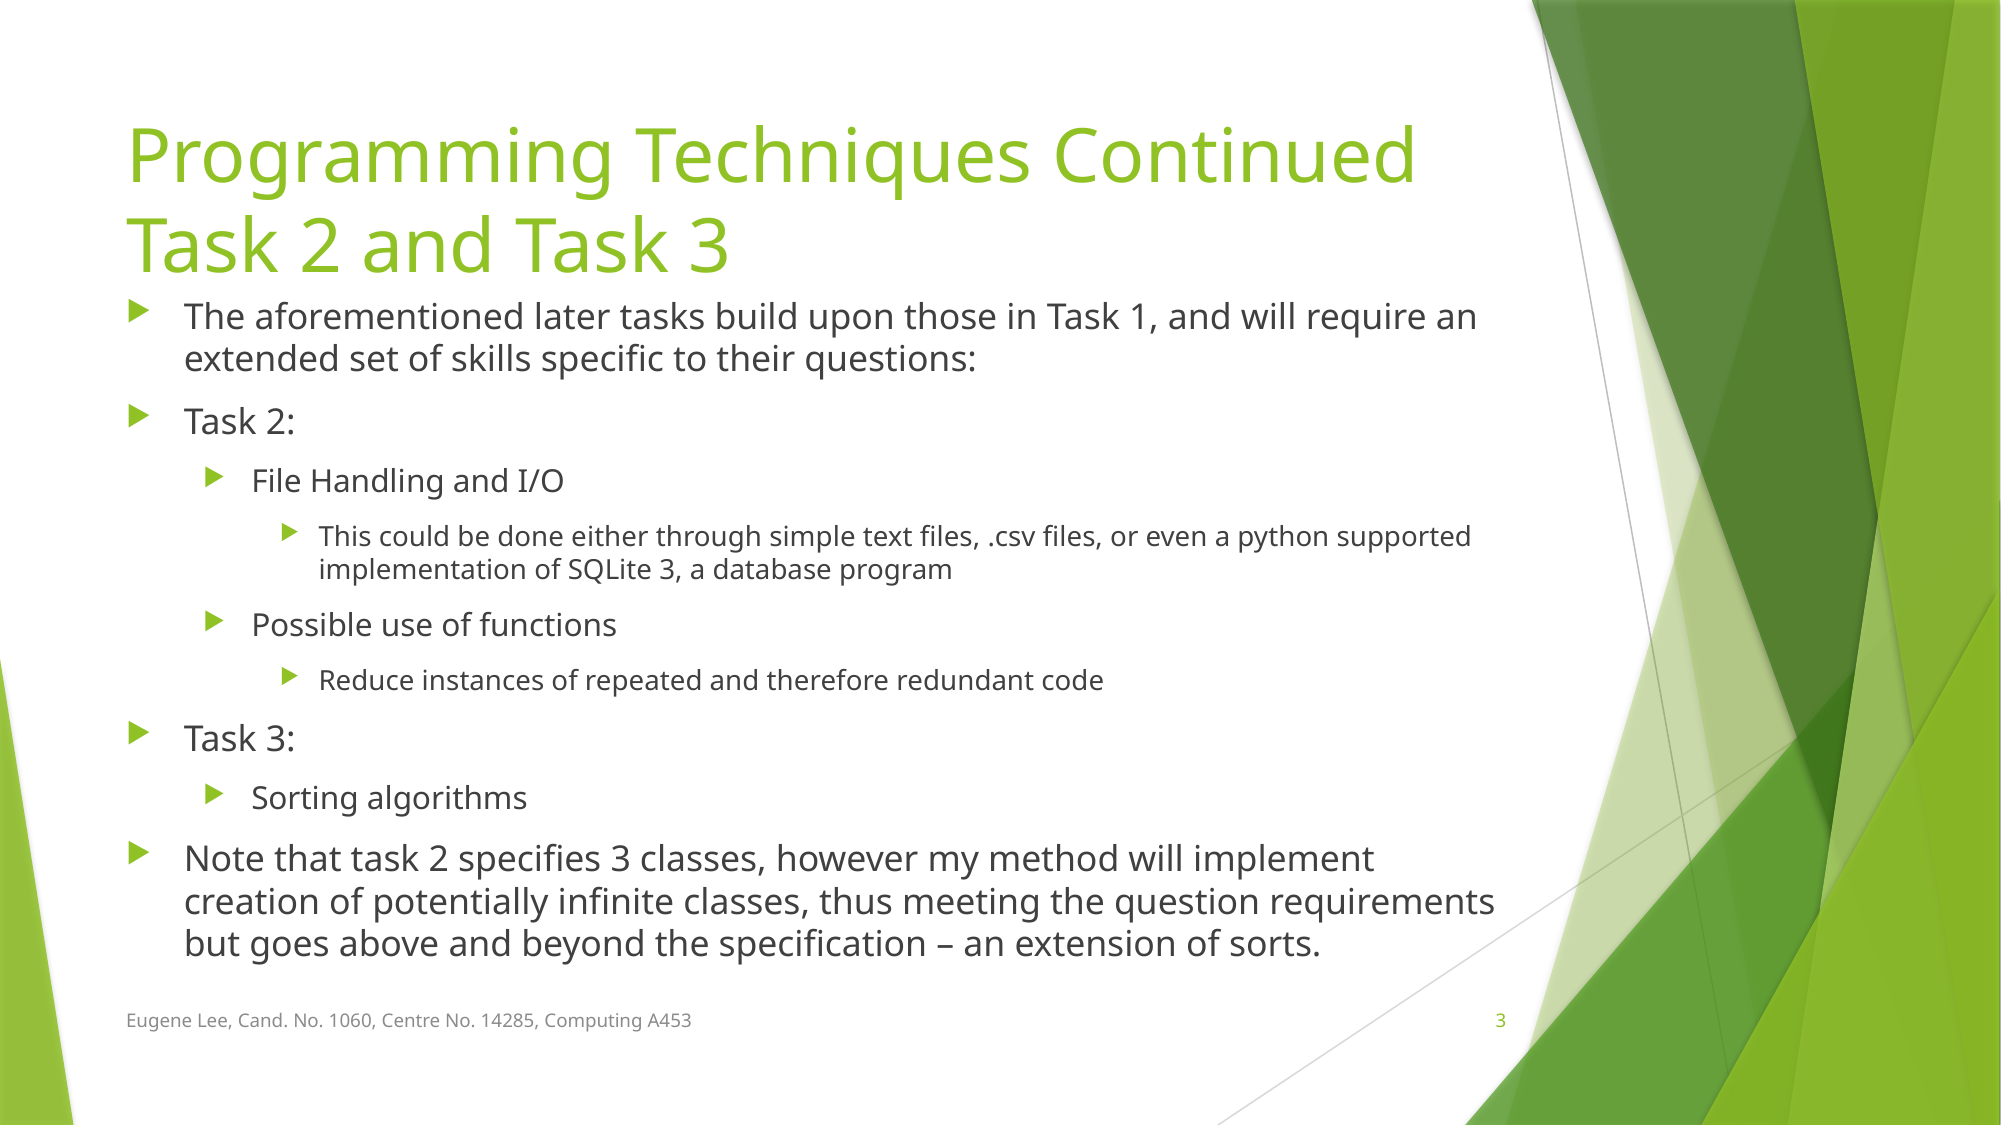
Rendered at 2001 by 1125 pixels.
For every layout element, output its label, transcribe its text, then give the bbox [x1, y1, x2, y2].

slide_number 3 [1409, 991, 1522, 1051]
list The aforementioned later tasks build upon those in Task 1, and will require an extended set of skills specific to their questions: Task 2: File Handling and I/O This could be done either through simple text files, .csv files, or even a python supported implementation of SQLite 3, a database program Possible use of functions Reduce instances of repeated and therefore redundant code Task 3: Sorting algorithms Note that task 2 specifies 3 classes, however my method will implement creation of potentially infinite classes, thus meeting the question requirements but goes above and beyond the specification – an extension of sorts. [111, 286, 1522, 991]
title Programming Techniques Continued Task 2 and Task 3 [111, 99, 1522, 286]
footer Eugene Lee, Cand. No. 1060, Centre No. 14285, Computing A453 [111, 991, 1145, 1051]
